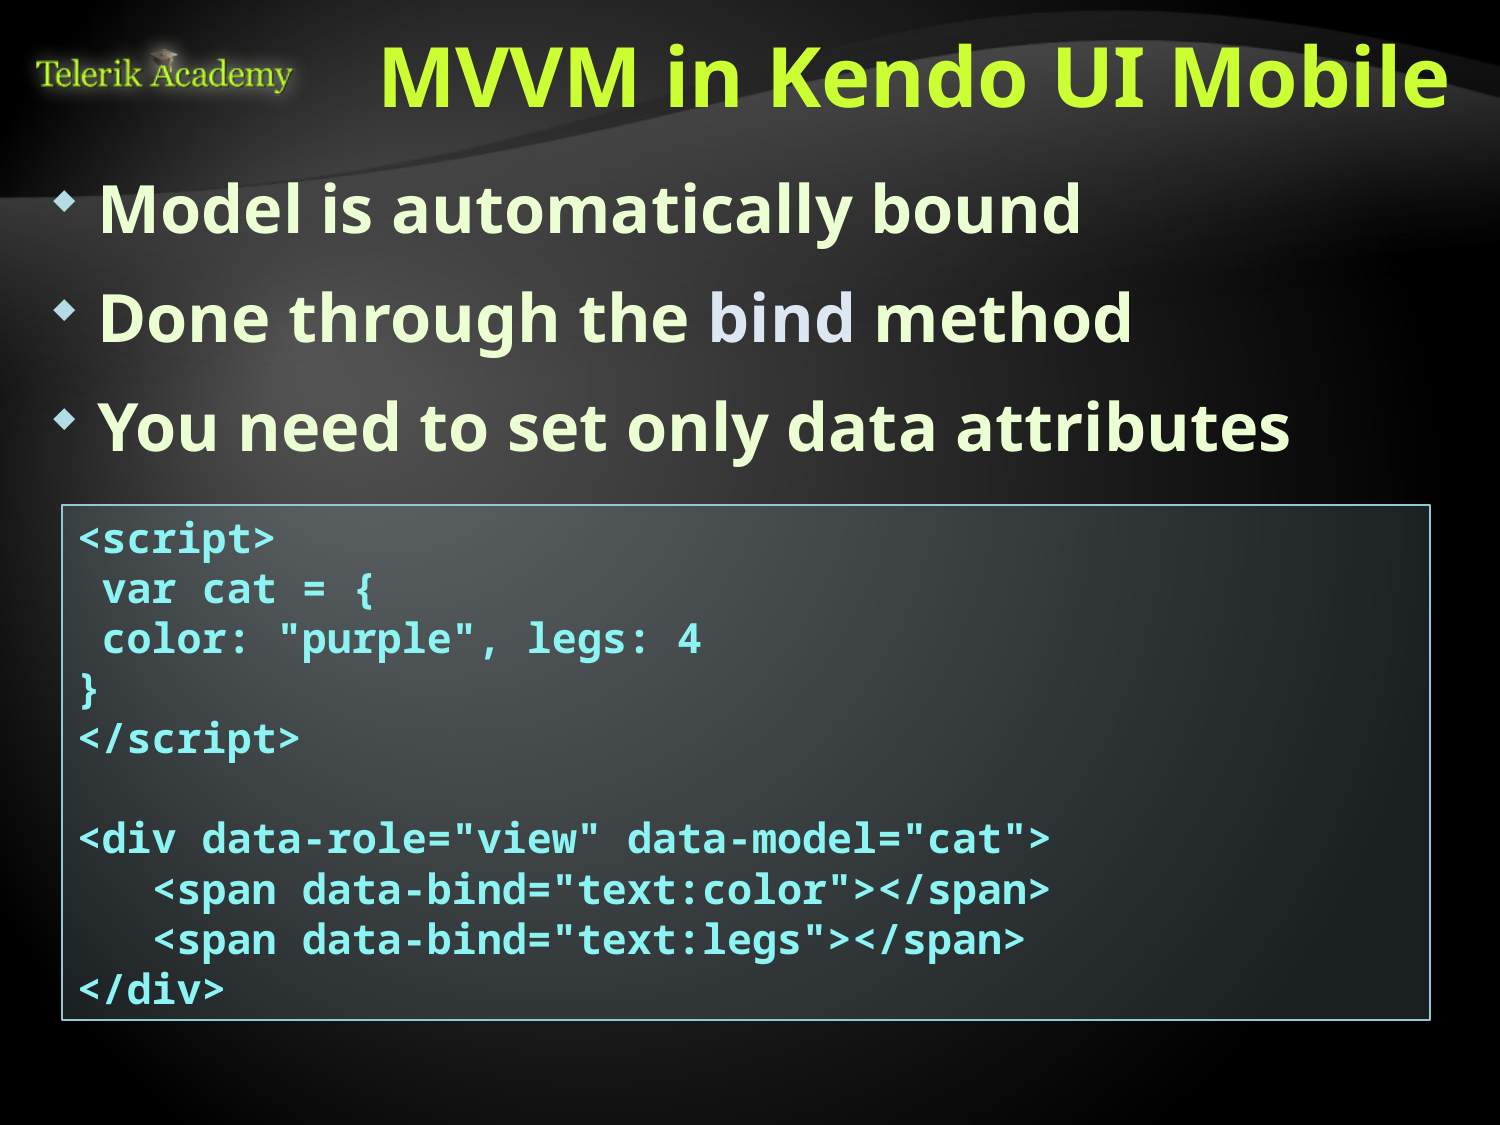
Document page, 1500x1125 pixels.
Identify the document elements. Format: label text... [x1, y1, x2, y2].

title MVVM in Kendo UI Mobile [304, 13, 1467, 152]
picture [0, 0, 1500, 1125]
list Model is automatically bound Done through the bind method You need to set only data attributes [36, 155, 1462, 1106]
text_box <script> var cat = { color: "purple", legs: 4 } </script> <div data-role="view" data-model="cat"> <span data-bind="text:color"></span> <span data-bind="text:legs"></span> </div> [61, 504, 1430, 1020]
